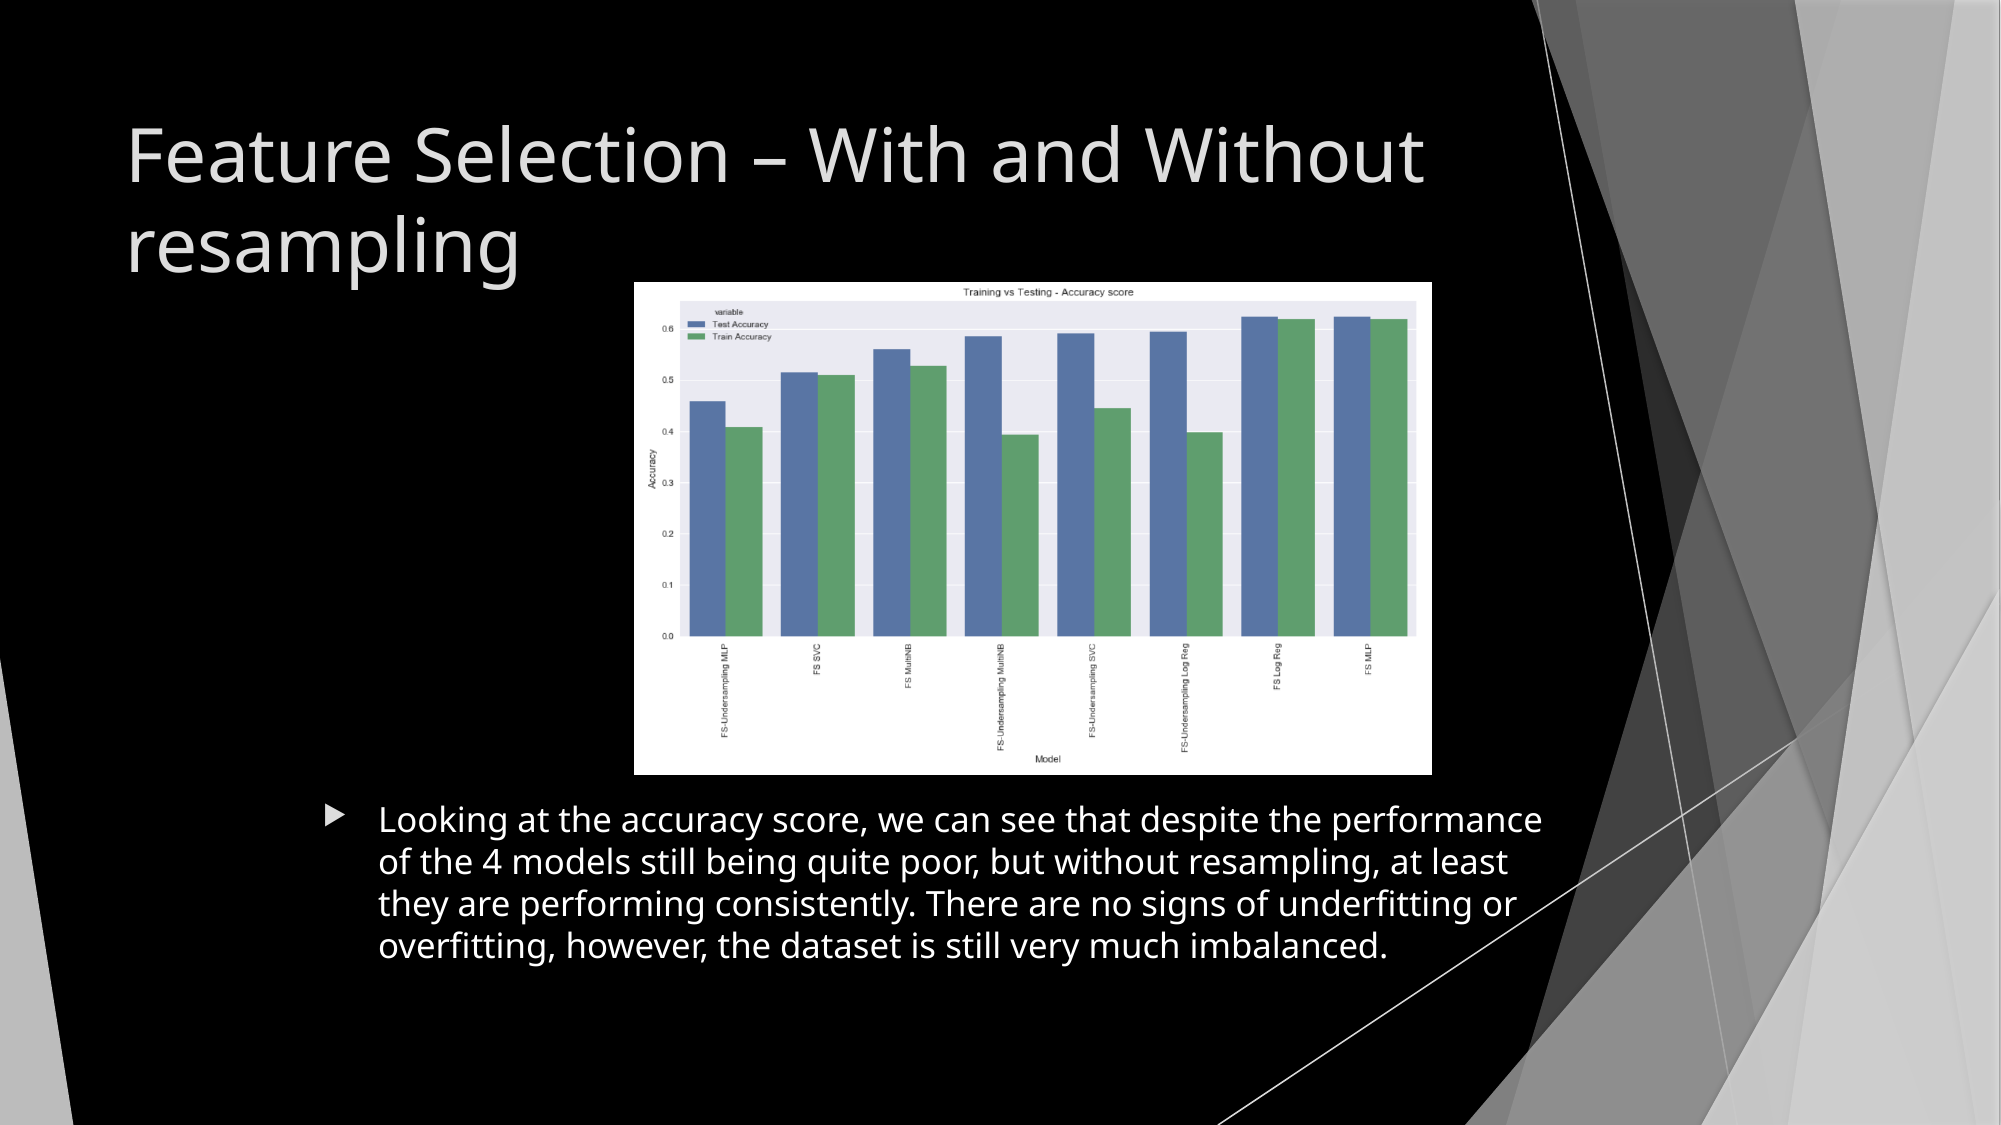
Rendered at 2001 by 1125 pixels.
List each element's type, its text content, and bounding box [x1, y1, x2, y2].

text_box Feature Selection – With and Without resampling [111, 99, 1522, 317]
text_box Looking at the accuracy score, we can see that despite the performance of the 4 models still being quite poor, but without resampling, at least they are performing consistently. There are no signs of underfitting or overfitting, however, the dataset is still very much imbalanced. [307, 239, 1568, 1015]
picture [634, 282, 1433, 775]
